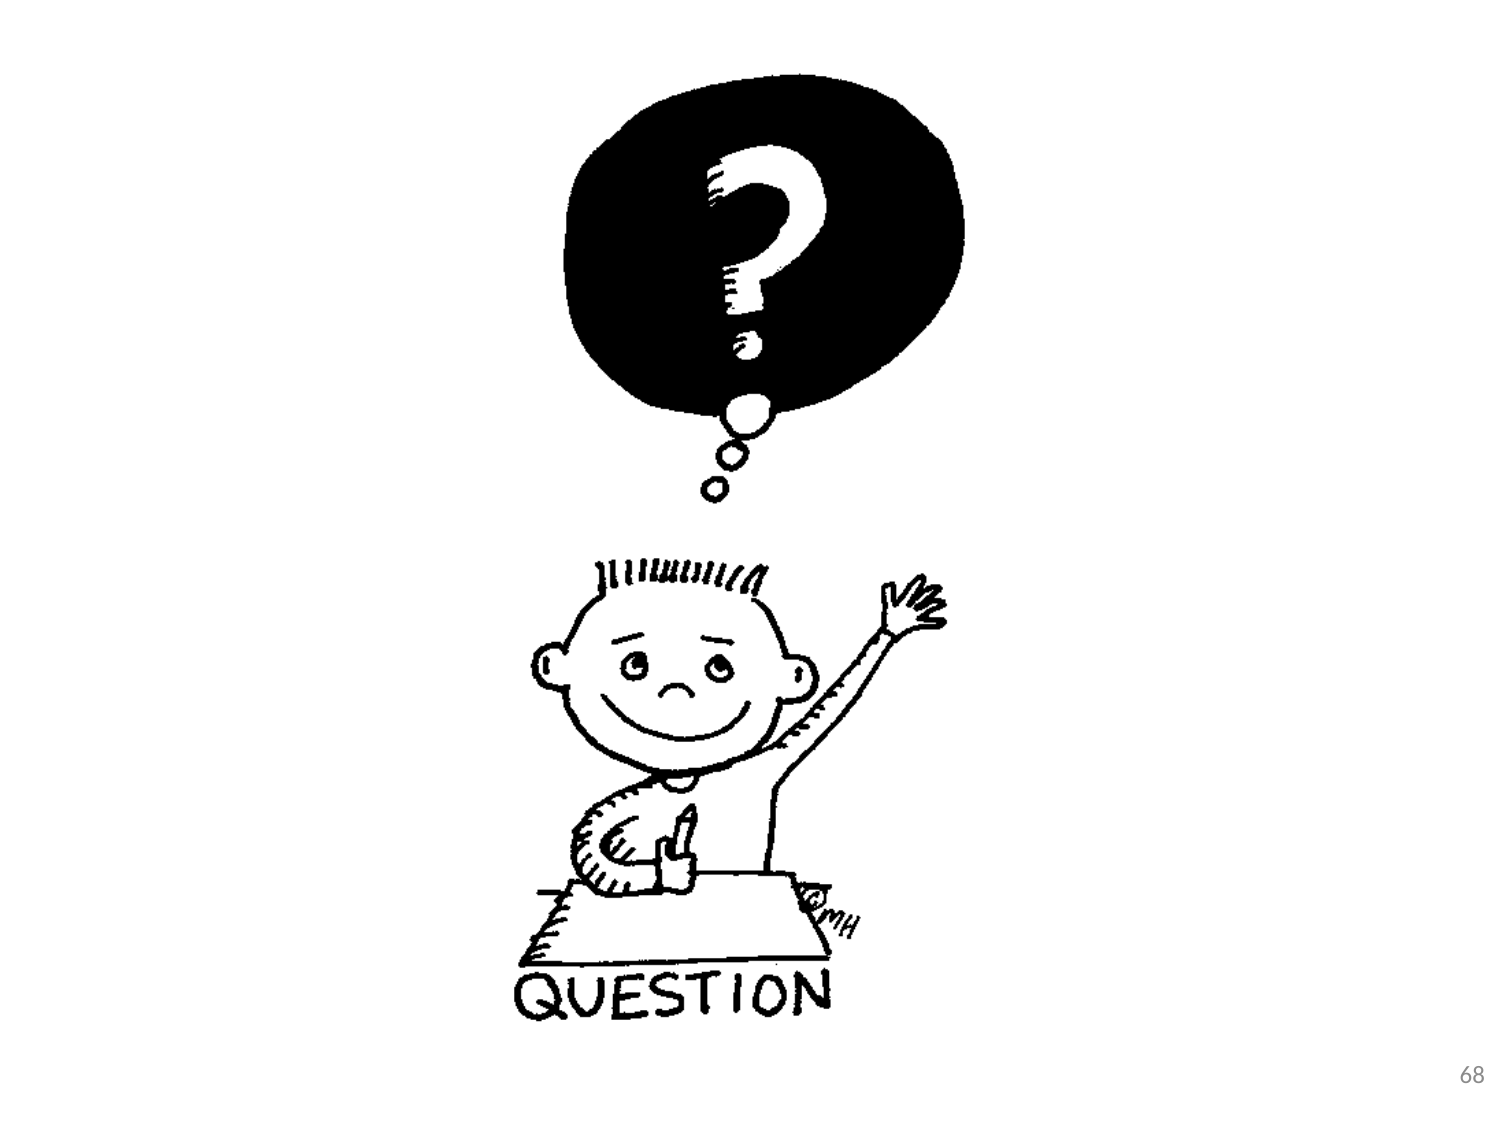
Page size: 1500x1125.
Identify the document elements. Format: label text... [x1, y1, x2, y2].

slide_number 68 [1399, 1023, 1500, 1125]
picture [487, 12, 980, 1046]
